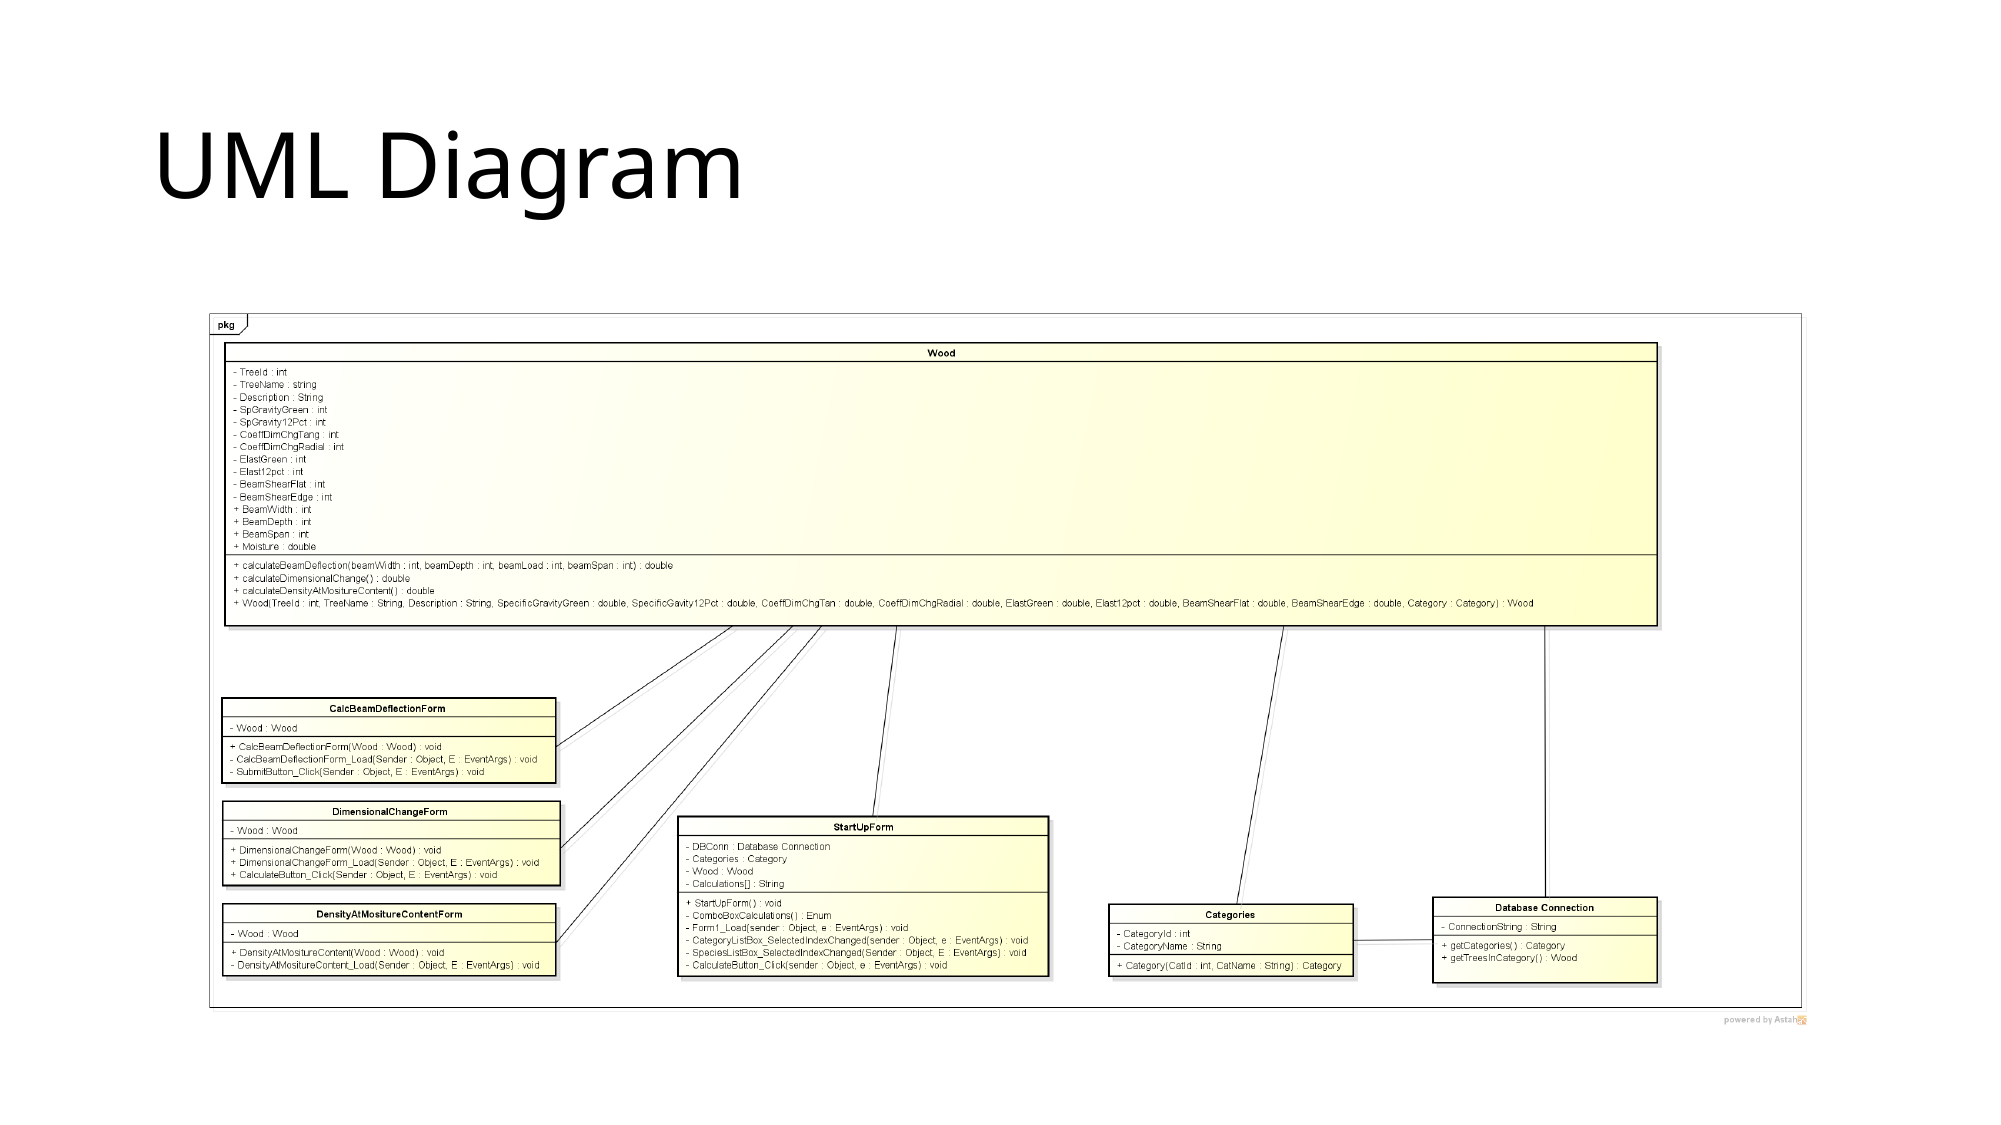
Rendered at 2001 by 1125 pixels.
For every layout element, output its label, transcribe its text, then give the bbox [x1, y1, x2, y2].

picture [201, 305, 1809, 1027]
title UML Diagram [137, 59, 1863, 278]
